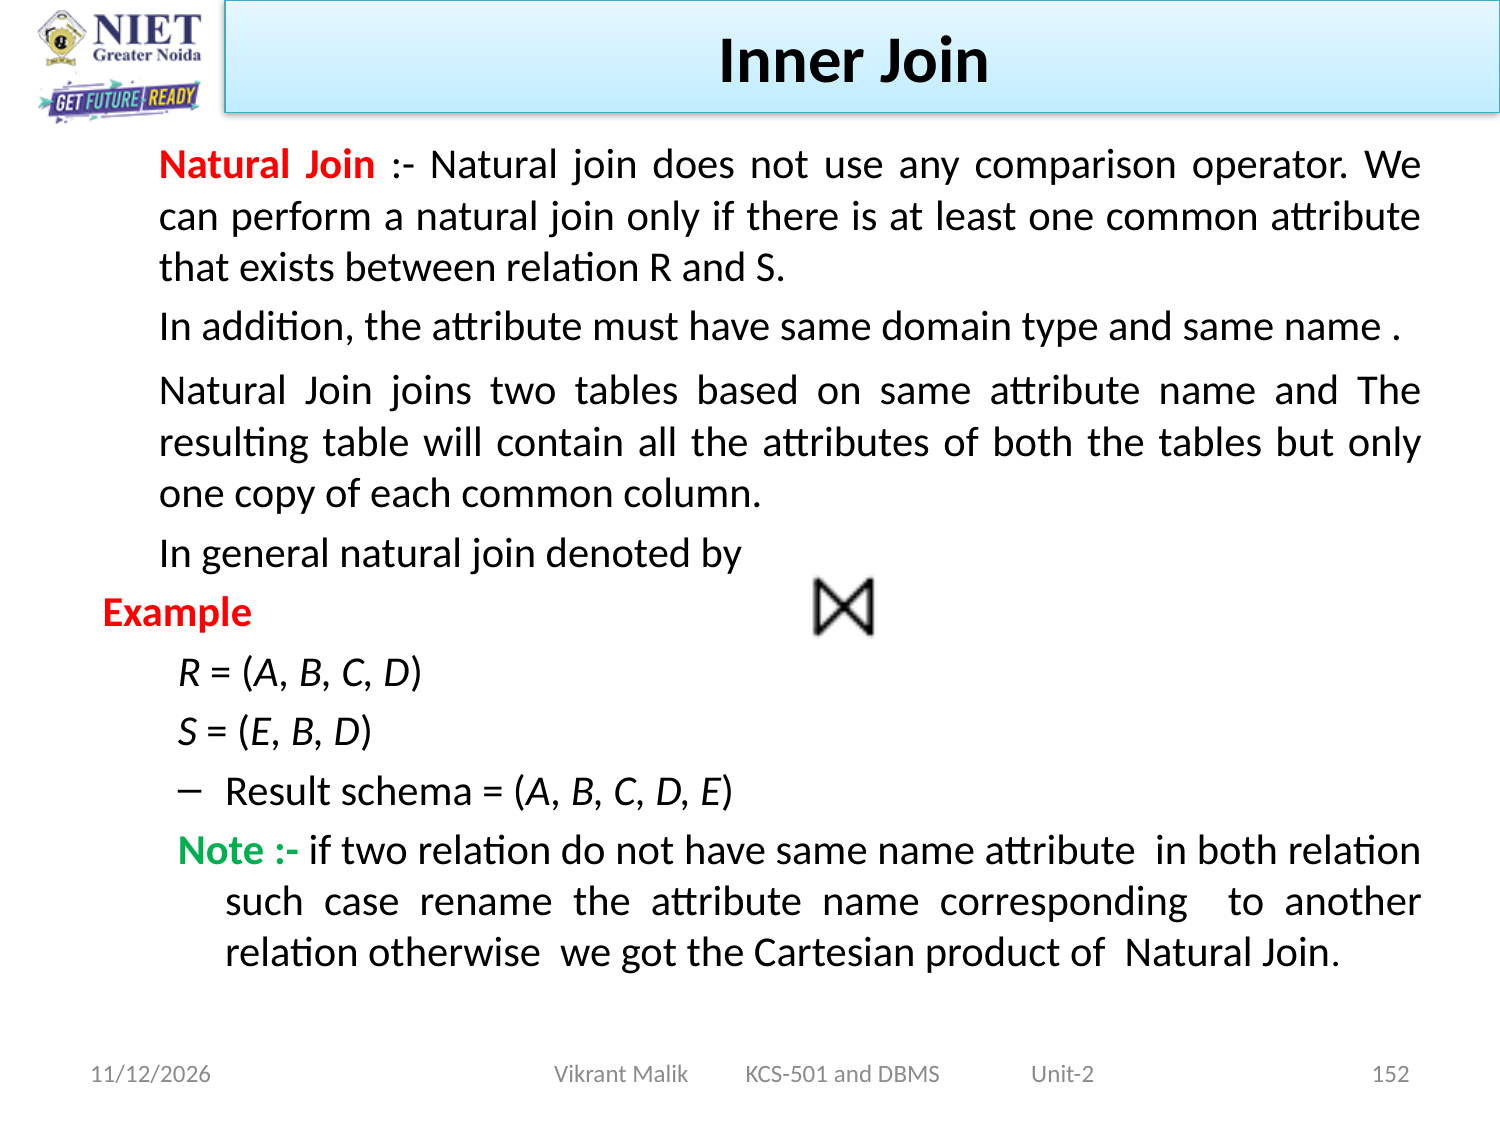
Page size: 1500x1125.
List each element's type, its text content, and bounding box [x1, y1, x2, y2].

list Natural Join :- Natural join does not use any comparison operator. We can perform a natural join only if there is at least one common attribute that exists between relation R and S. In addition, the attribute must have same domain type and same name . Natural Join joins two tables based on same attribute name and The resulting table will contain all the attributes of both the tables but only one copy of each common column. In general natural join denoted by Example R = (A, B, C, D) S = (E, B, D) Result schema = (A, B, C, D, E) Note :- if two relation do not have same name attribute in both relation such case rename the attribute name corresponding to another relation otherwise we got the Cartesian product of Natural Join. [87, 128, 1438, 1038]
picture [0, 0, 238, 135]
picture [808, 550, 891, 656]
text_box Inner Join [238, 0, 1500, 113]
footer Vikrant Malik KCS-501 and DBMS Unit-2 [412, 1042, 1074, 1103]
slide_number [75, 1042, 412, 1103]
slide_number 152 [1074, 1042, 1425, 1103]
